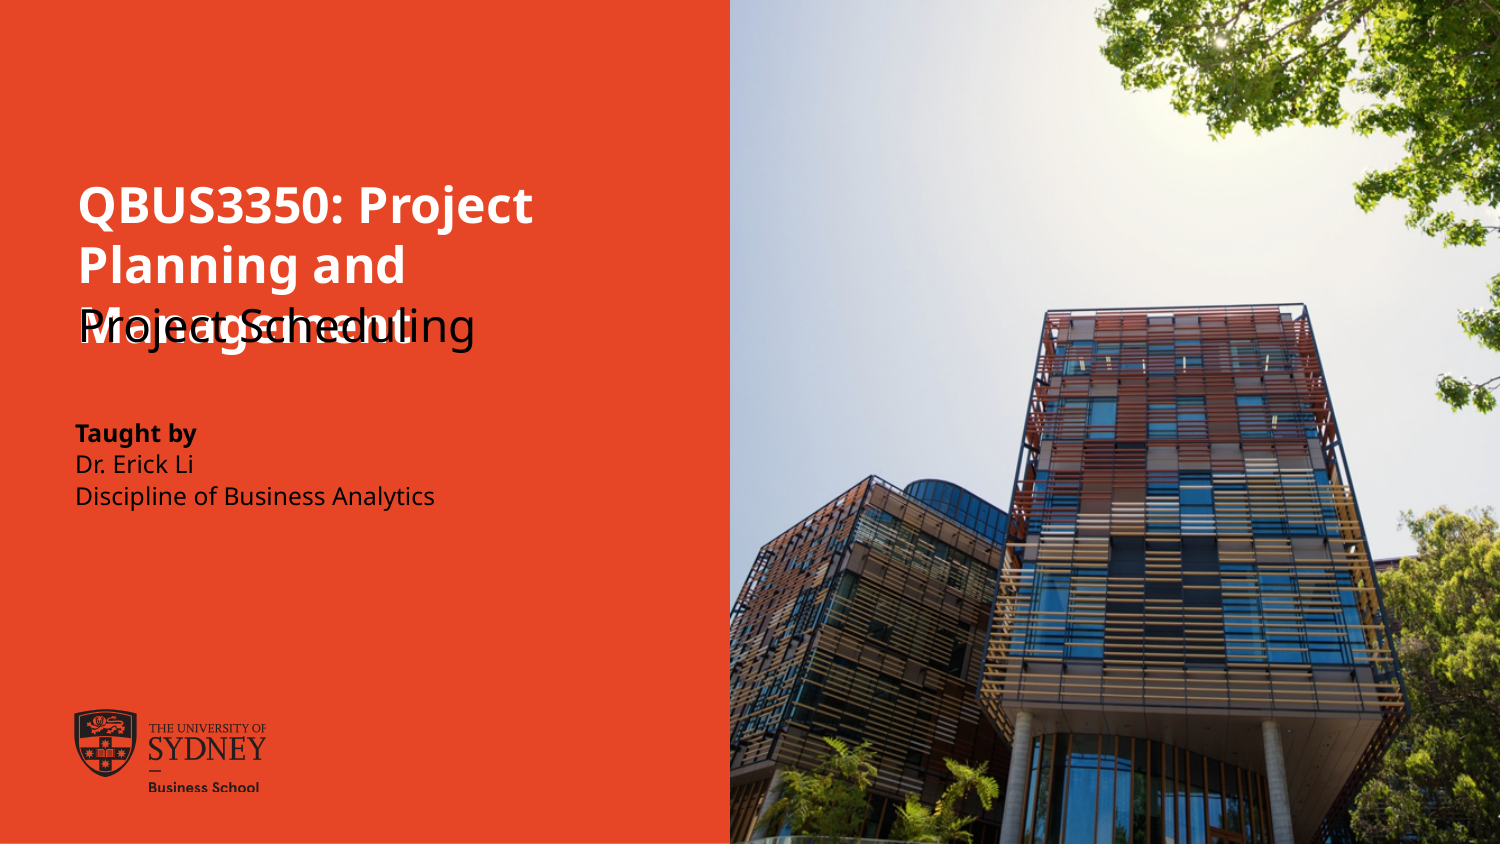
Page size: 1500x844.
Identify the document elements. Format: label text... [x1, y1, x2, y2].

title QBUS3350: Project Planning and Management [62, 166, 711, 222]
list Taught by Dr. Erick Li Discipline of Business Analytics [60, 413, 711, 519]
picture [730, 0, 1500, 844]
list Project Scheduling [62, 295, 711, 401]
